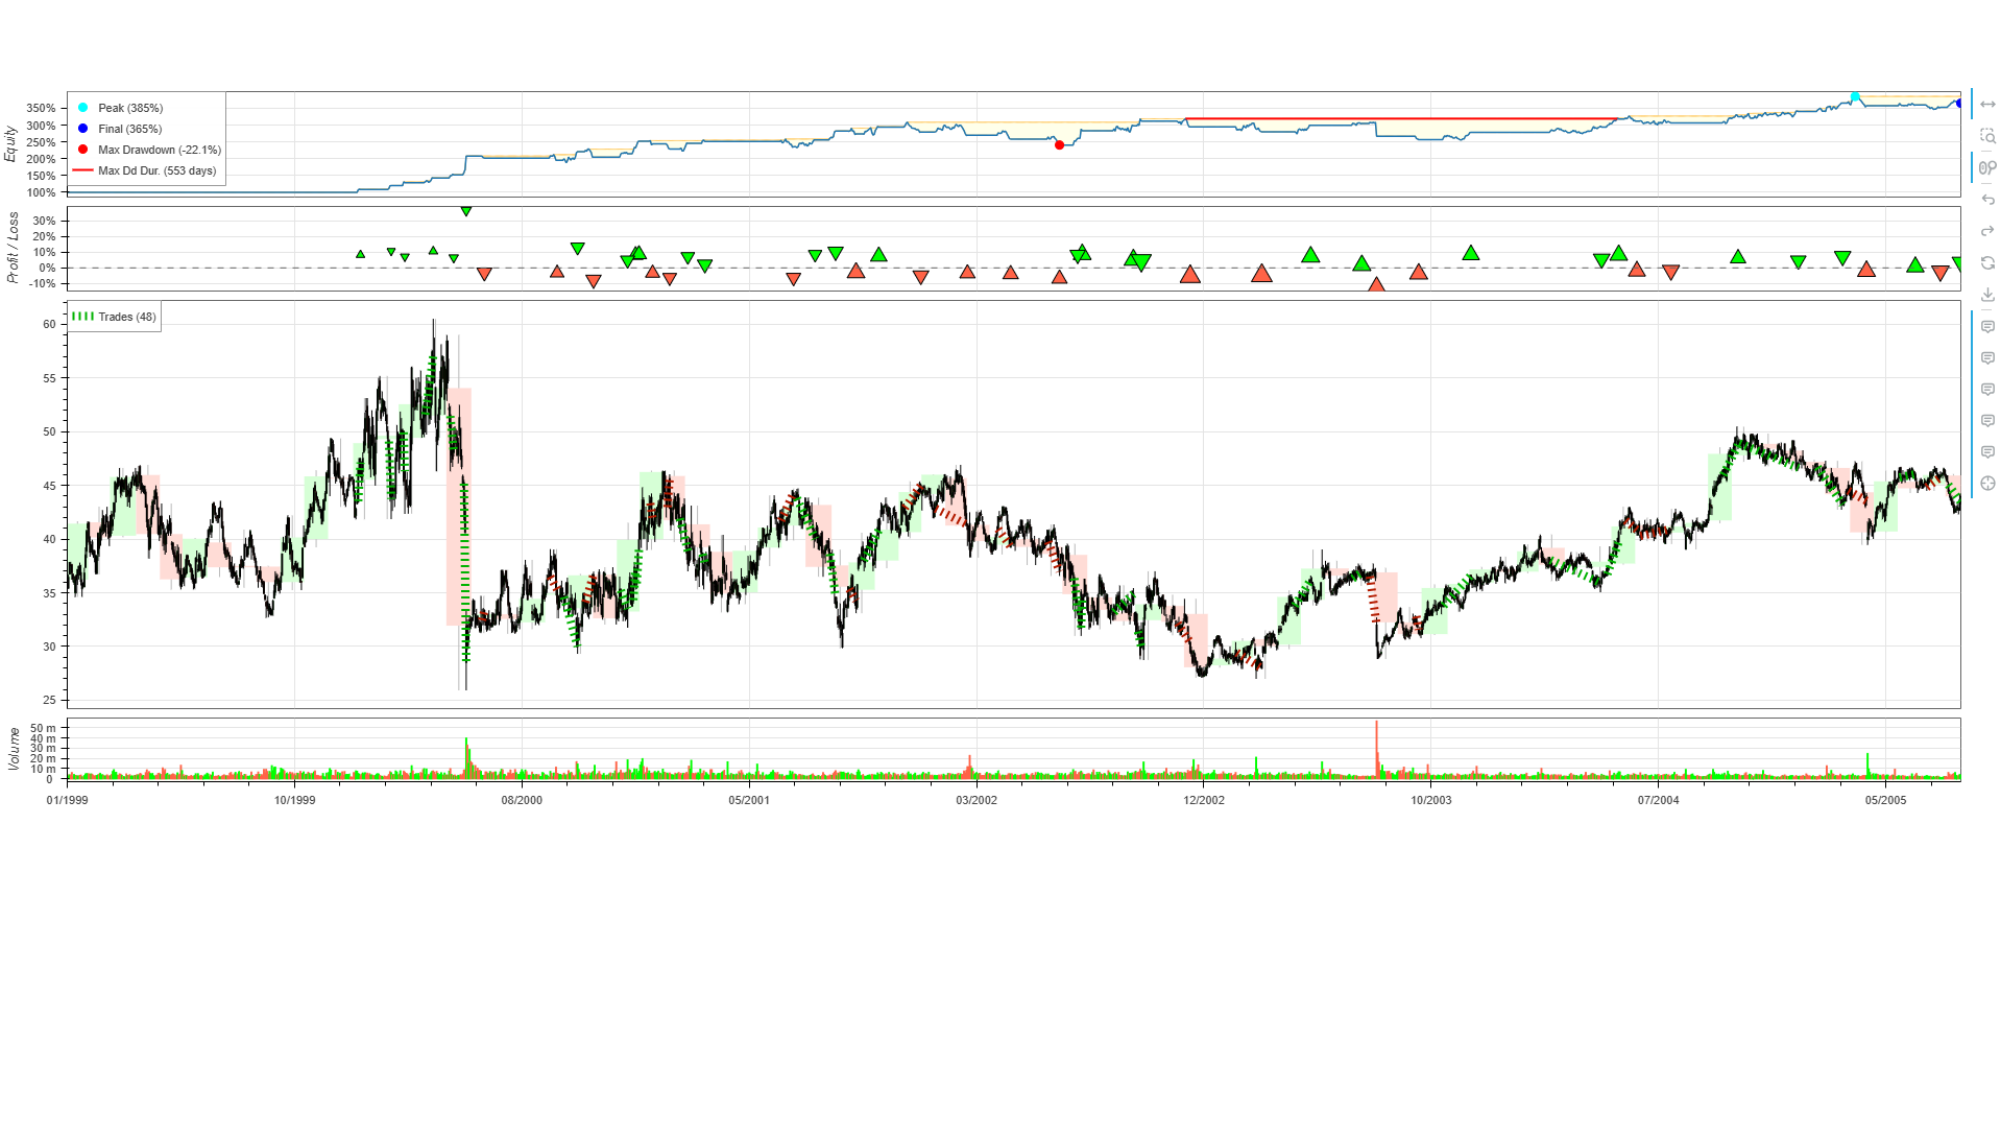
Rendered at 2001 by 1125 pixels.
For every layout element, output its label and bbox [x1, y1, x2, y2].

picture [0, 87, 2000, 1038]
